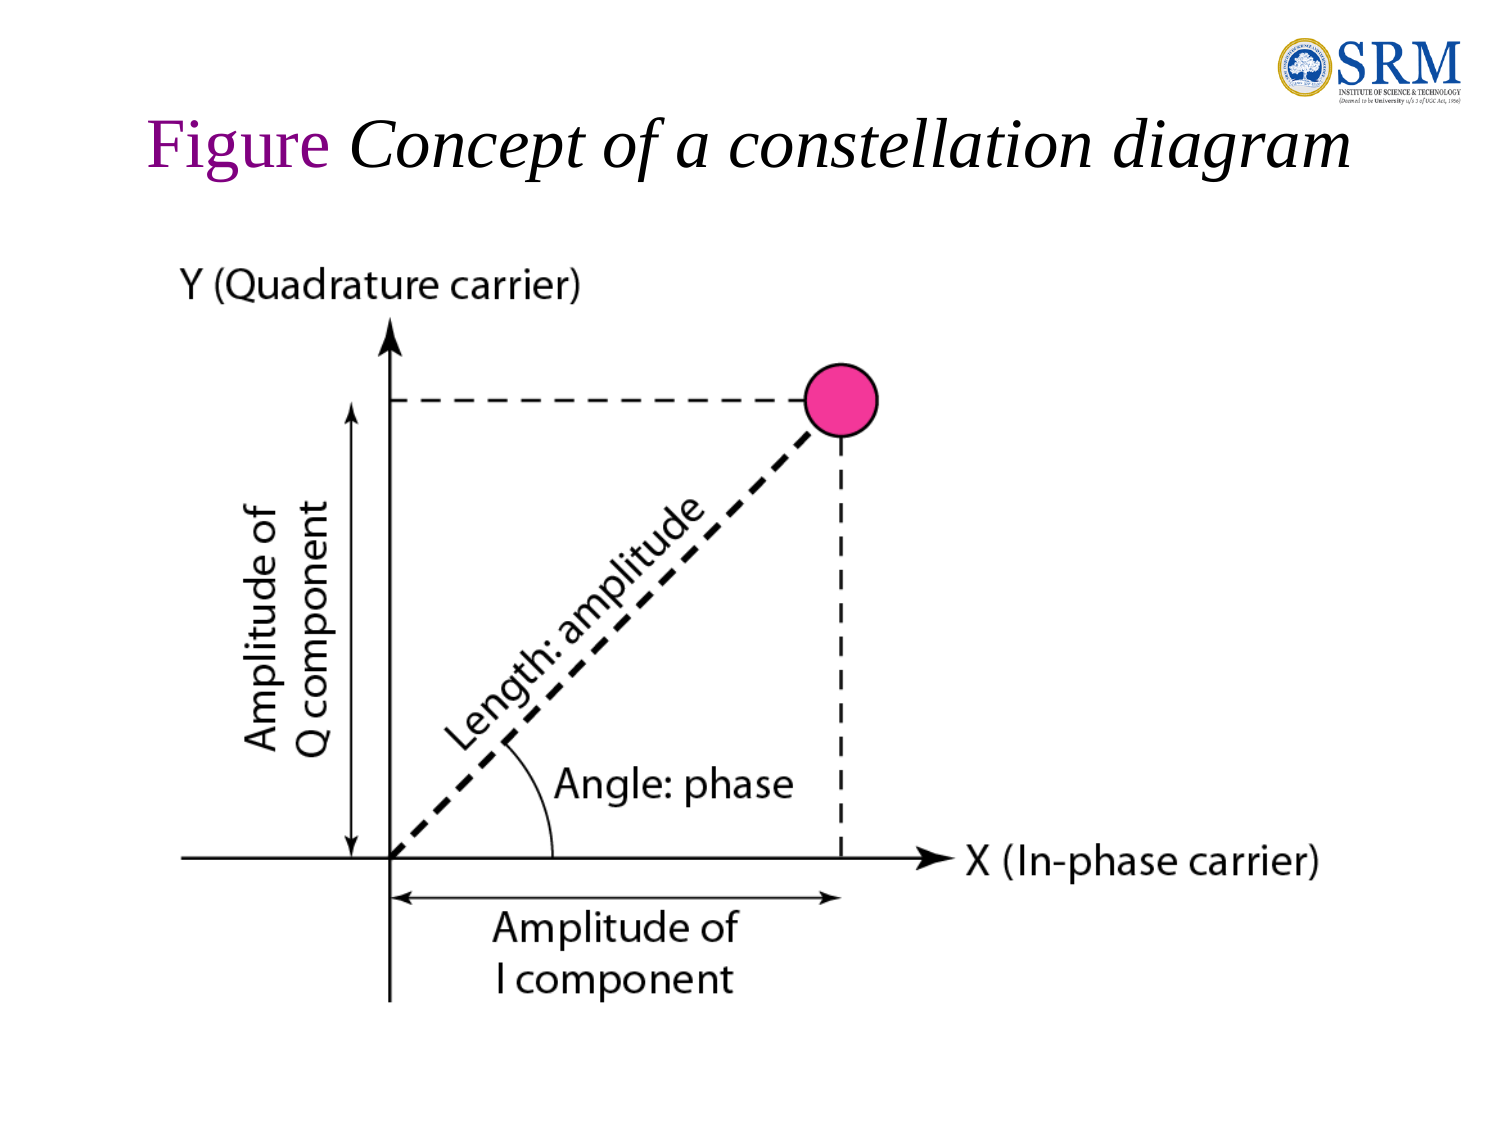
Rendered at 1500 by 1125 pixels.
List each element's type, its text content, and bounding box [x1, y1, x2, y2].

picture [1275, 25, 1466, 113]
title Figure Concept of a constellation diagram [74, 44, 1426, 233]
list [179, 262, 1321, 1006]
